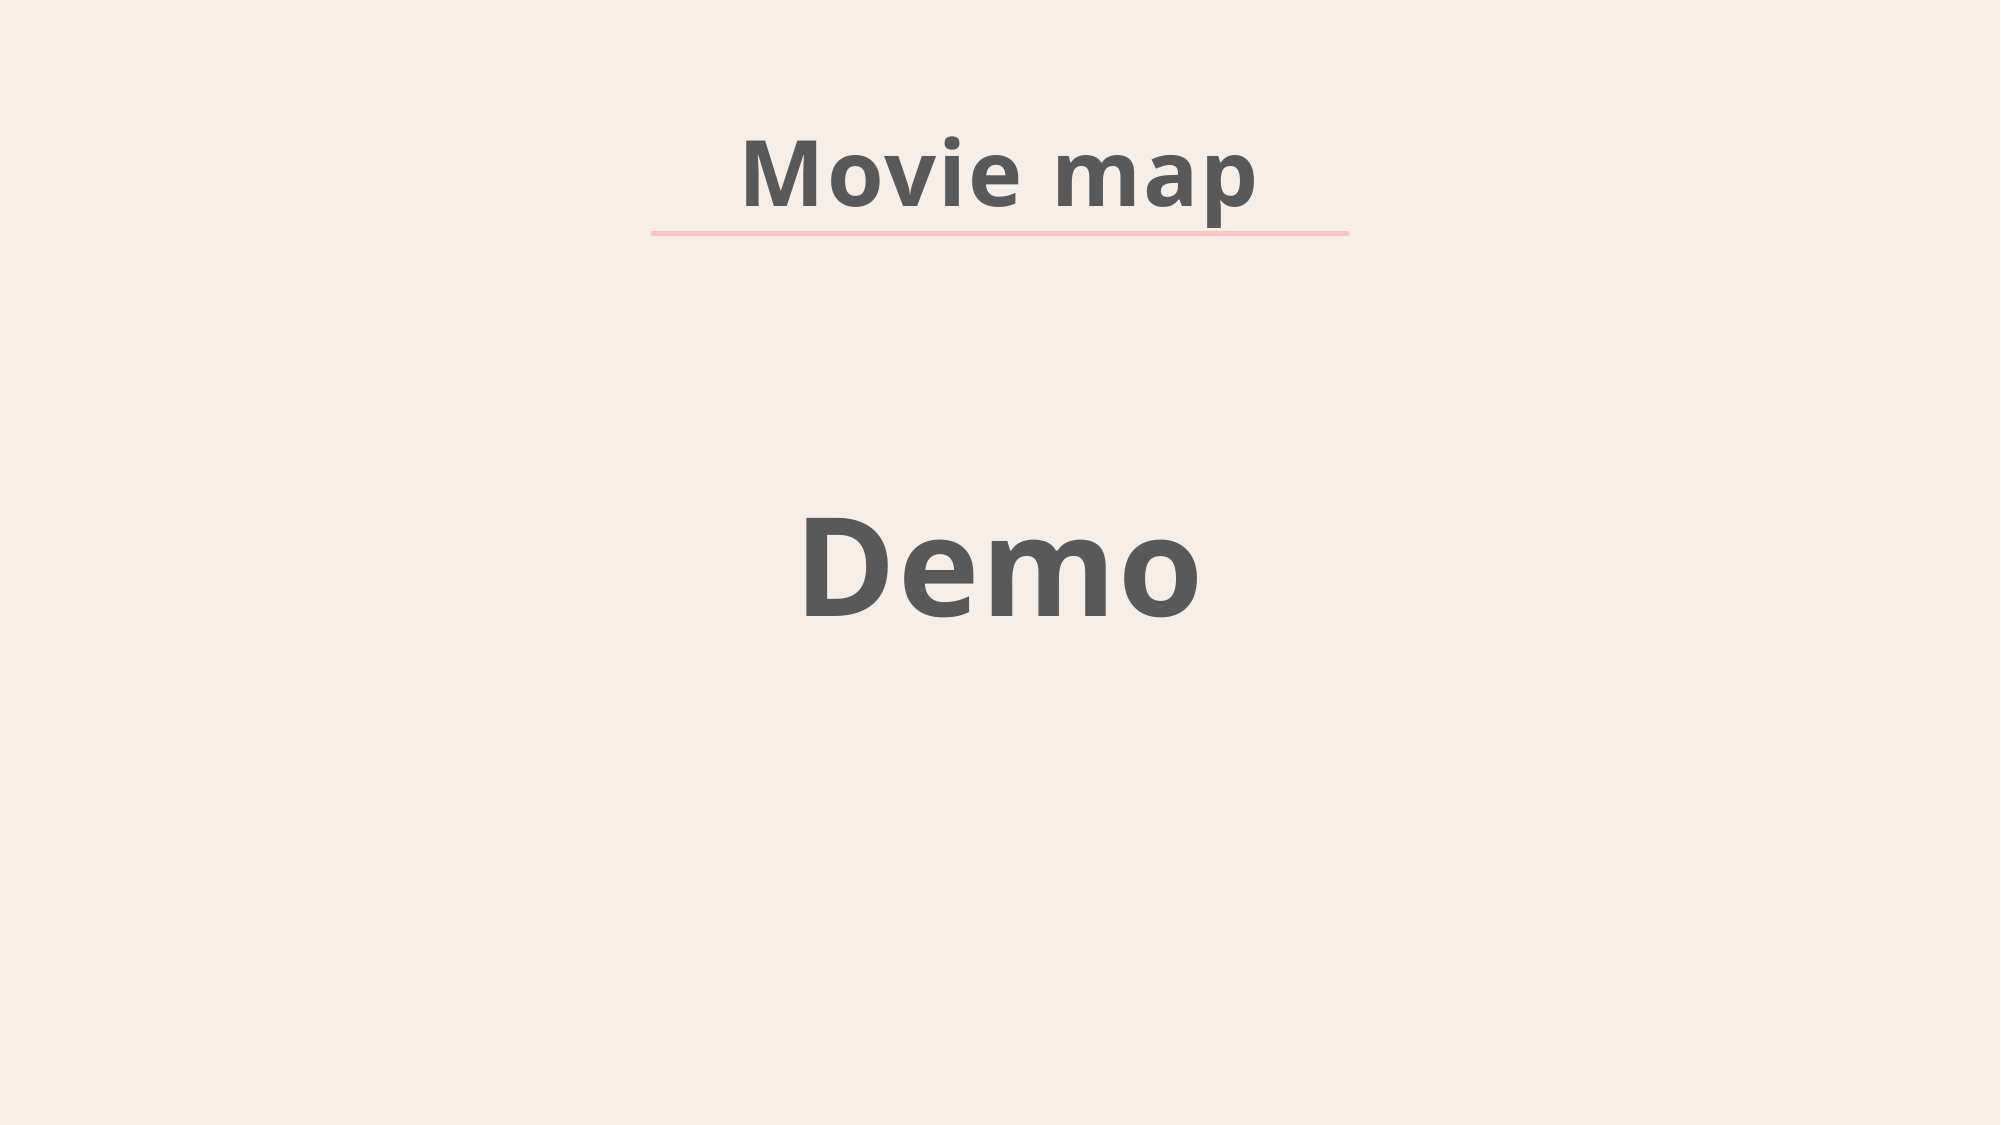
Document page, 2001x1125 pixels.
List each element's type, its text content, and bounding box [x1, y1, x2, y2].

text_box Demo [779, 471, 1219, 652]
text_box Movie map [724, 107, 1274, 231]
